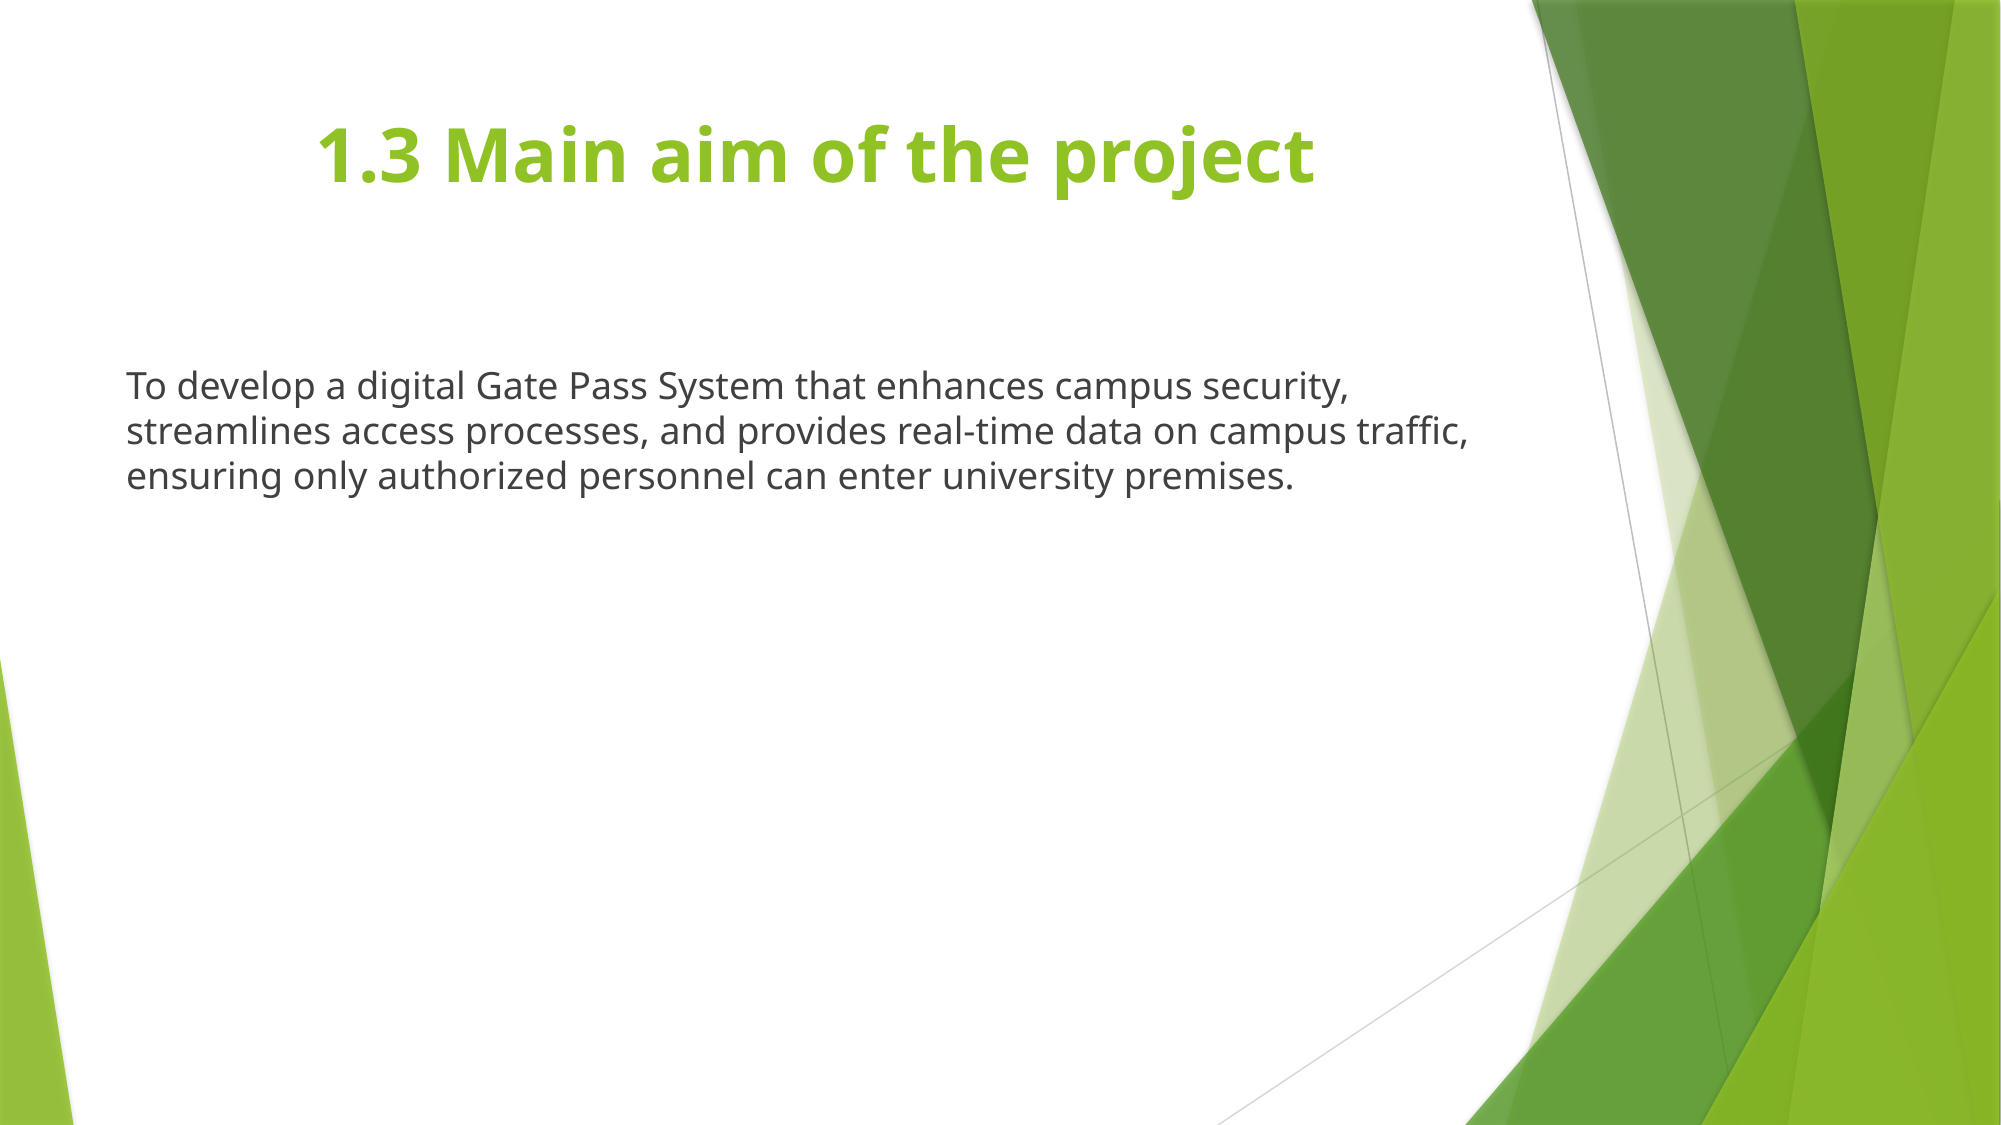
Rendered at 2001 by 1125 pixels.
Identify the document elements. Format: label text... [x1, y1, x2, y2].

list To develop a digital Gate Pass System that enhances campus security, streamlines access processes, and provides real-time data on campus traffic, ensuring only authorized personnel can enter university premises. [111, 354, 1522, 992]
title 1.3 Main aim of the project [111, 99, 1522, 317]
